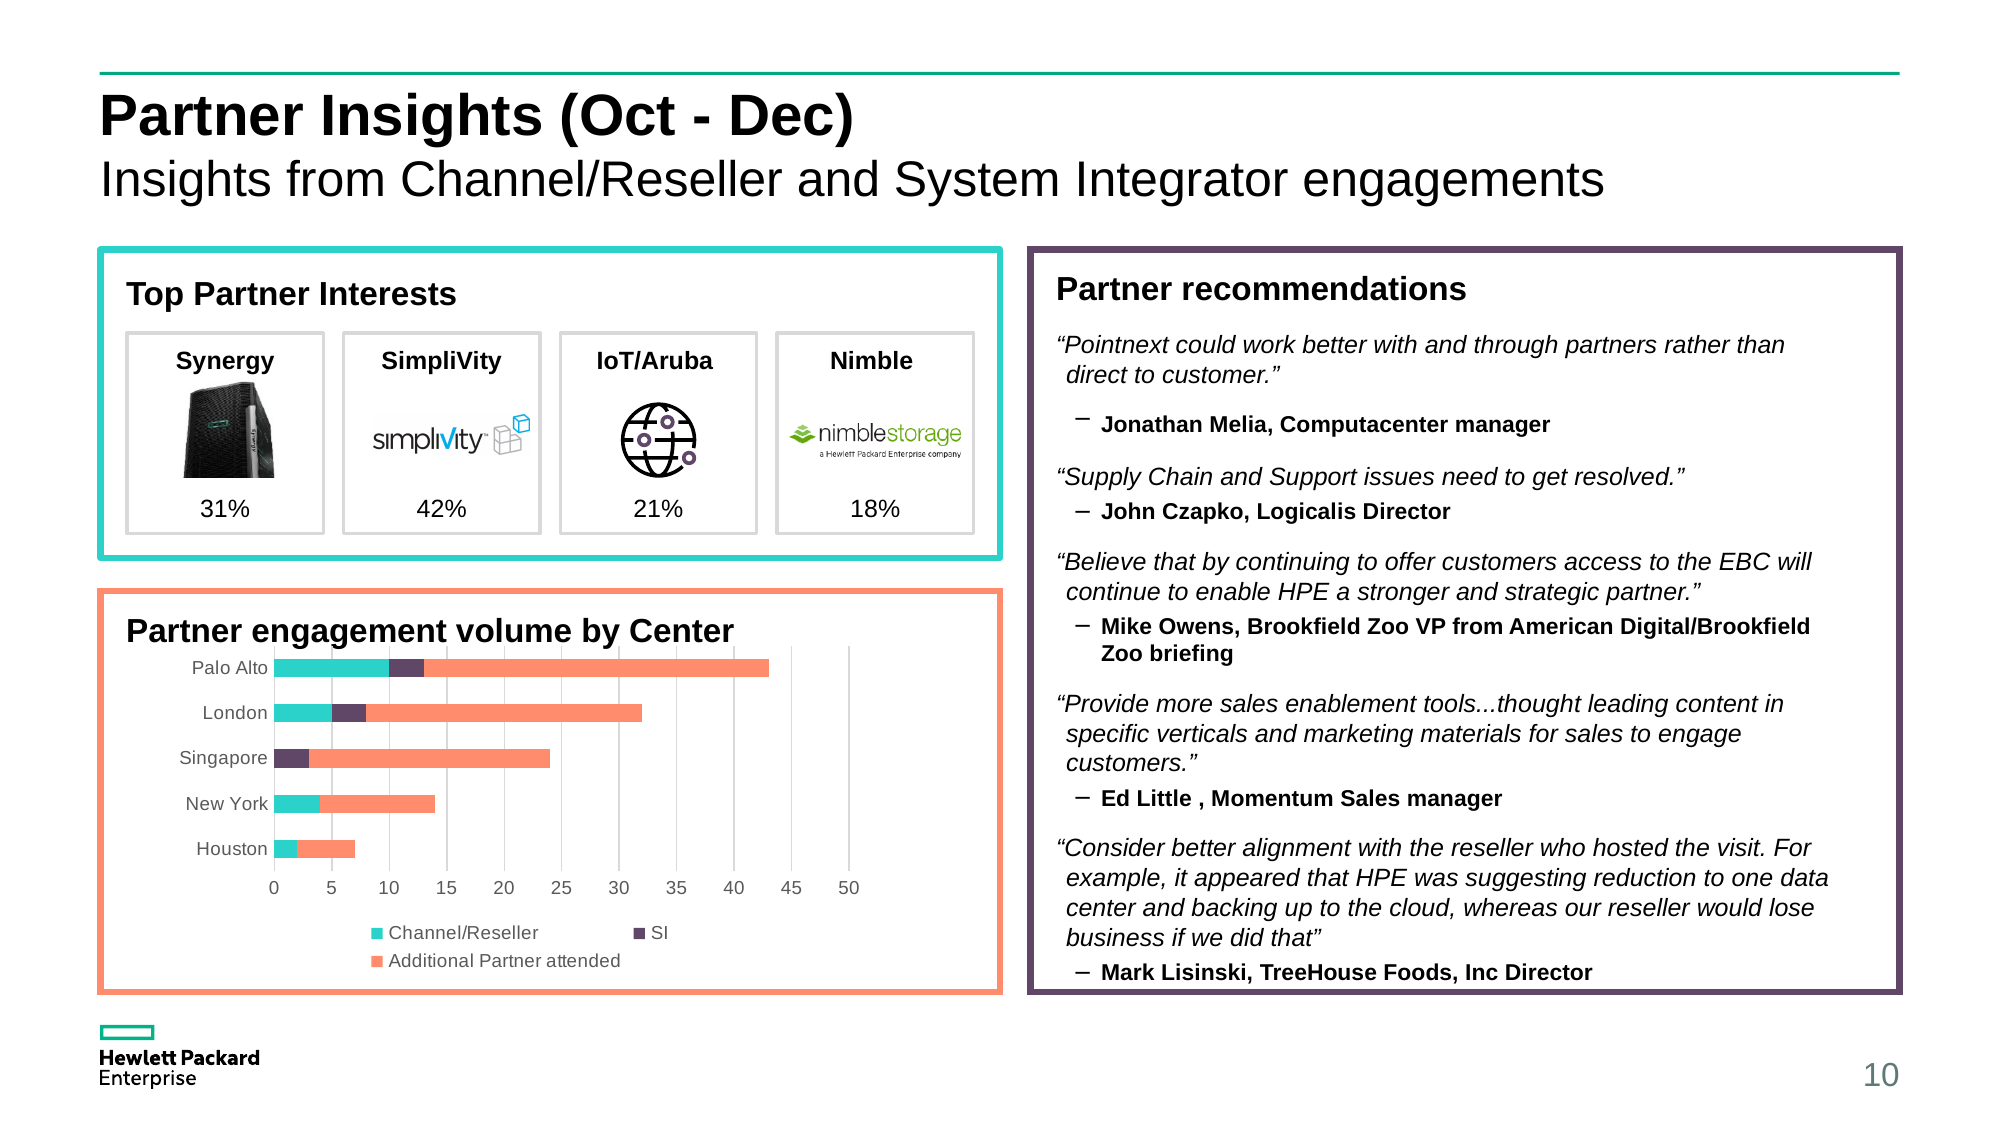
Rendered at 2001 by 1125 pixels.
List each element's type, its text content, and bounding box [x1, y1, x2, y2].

text_box 42% [366, 486, 517, 532]
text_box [620, 402, 697, 478]
slide_number 10 [1812, 1054, 1900, 1093]
text_box 21% [583, 486, 734, 532]
text_box 18% [800, 486, 951, 532]
text_box Top Partner Interests [100, 249, 1000, 559]
text_box 31% [150, 486, 301, 532]
chart [165, 638, 875, 979]
text_box Synergy [126, 332, 324, 534]
text_box Partner recommendations “Pointnext could work better with and through partners rather than direct to customer.” Jonathan Melia, Computacenter manager “Supply Chain and Support issues need to get resolved.” John Czapko, Logicalis Director “Believe that by continuing to offer customers access to the EBC will continue to enable HPE a stronger and strategic partner.” Mike Owens, Brookfield Zoo VP from American Digital/Brookfield Zoo briefing “Provide more sales enablement tools...thought leading content in specific verticals and marketing materials for sales to engage customers.” Ed Little , Momentum Sales manager “Consider better alignment with the reseller who hosted the visit. For example, it appeared that HPE was suggesting reduction to one data center and backing up to the cloud, whereas our reseller would lose business if we did that” Mark Lisinski, TreeHouse Foods, Inc Director [1030, 248, 1900, 993]
picture [168, 377, 291, 478]
text_box SimpliVity [343, 332, 541, 534]
text_box Nimble [777, 332, 974, 534]
picture [789, 423, 961, 458]
text_box Partner engagement volume by Center [99, 590, 1001, 993]
picture [373, 414, 530, 455]
title Partner Insights (Oct - Dec) [99, 85, 1900, 153]
list Insights from Channel/Reseller and System Integrator engagements [99, 153, 1900, 216]
text_box IoT/Aruba [560, 332, 757, 534]
